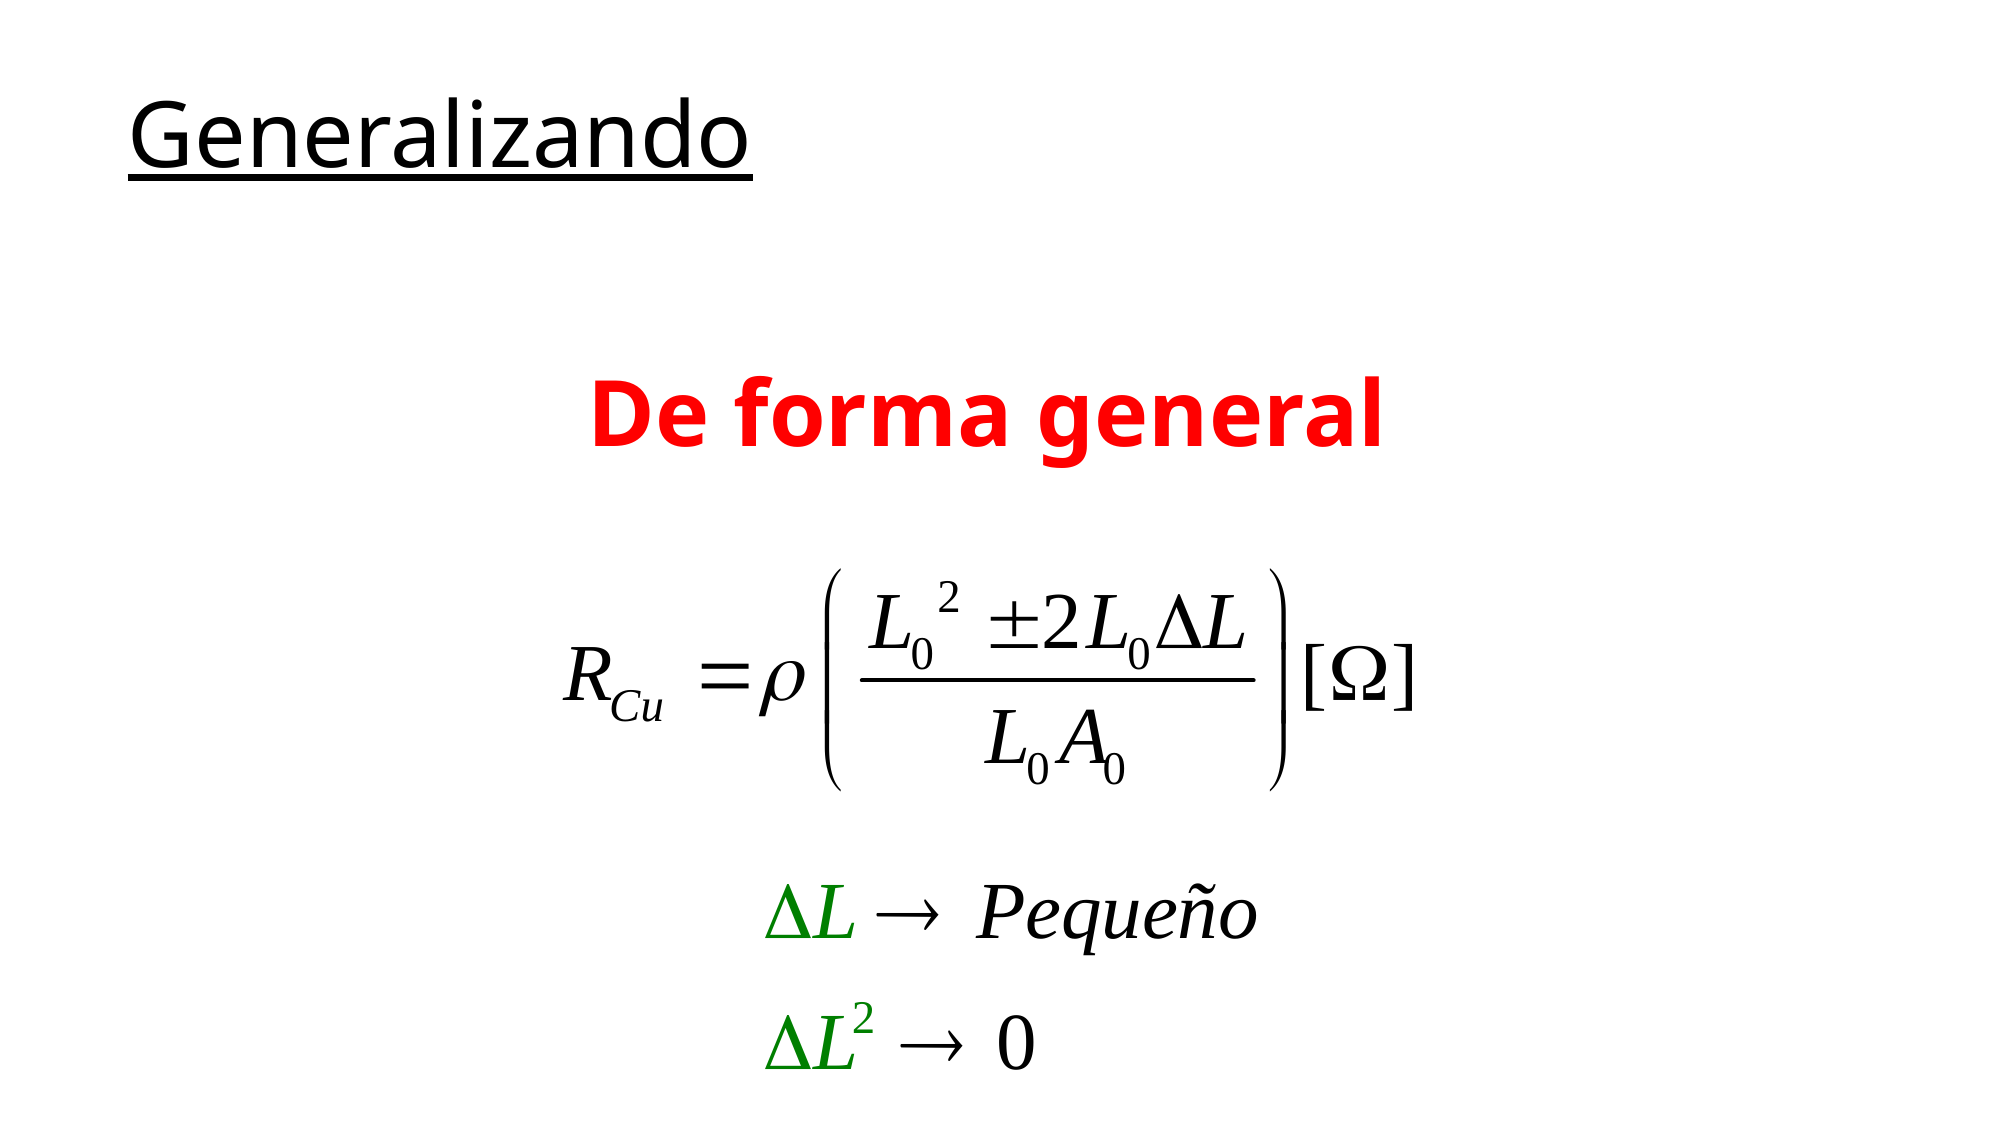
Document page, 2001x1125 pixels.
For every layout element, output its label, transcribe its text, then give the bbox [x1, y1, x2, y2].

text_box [751, 868, 1272, 1086]
text_box De forma general [429, 308, 1546, 526]
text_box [548, 552, 1427, 809]
title Generalizando [112, 28, 1863, 247]
